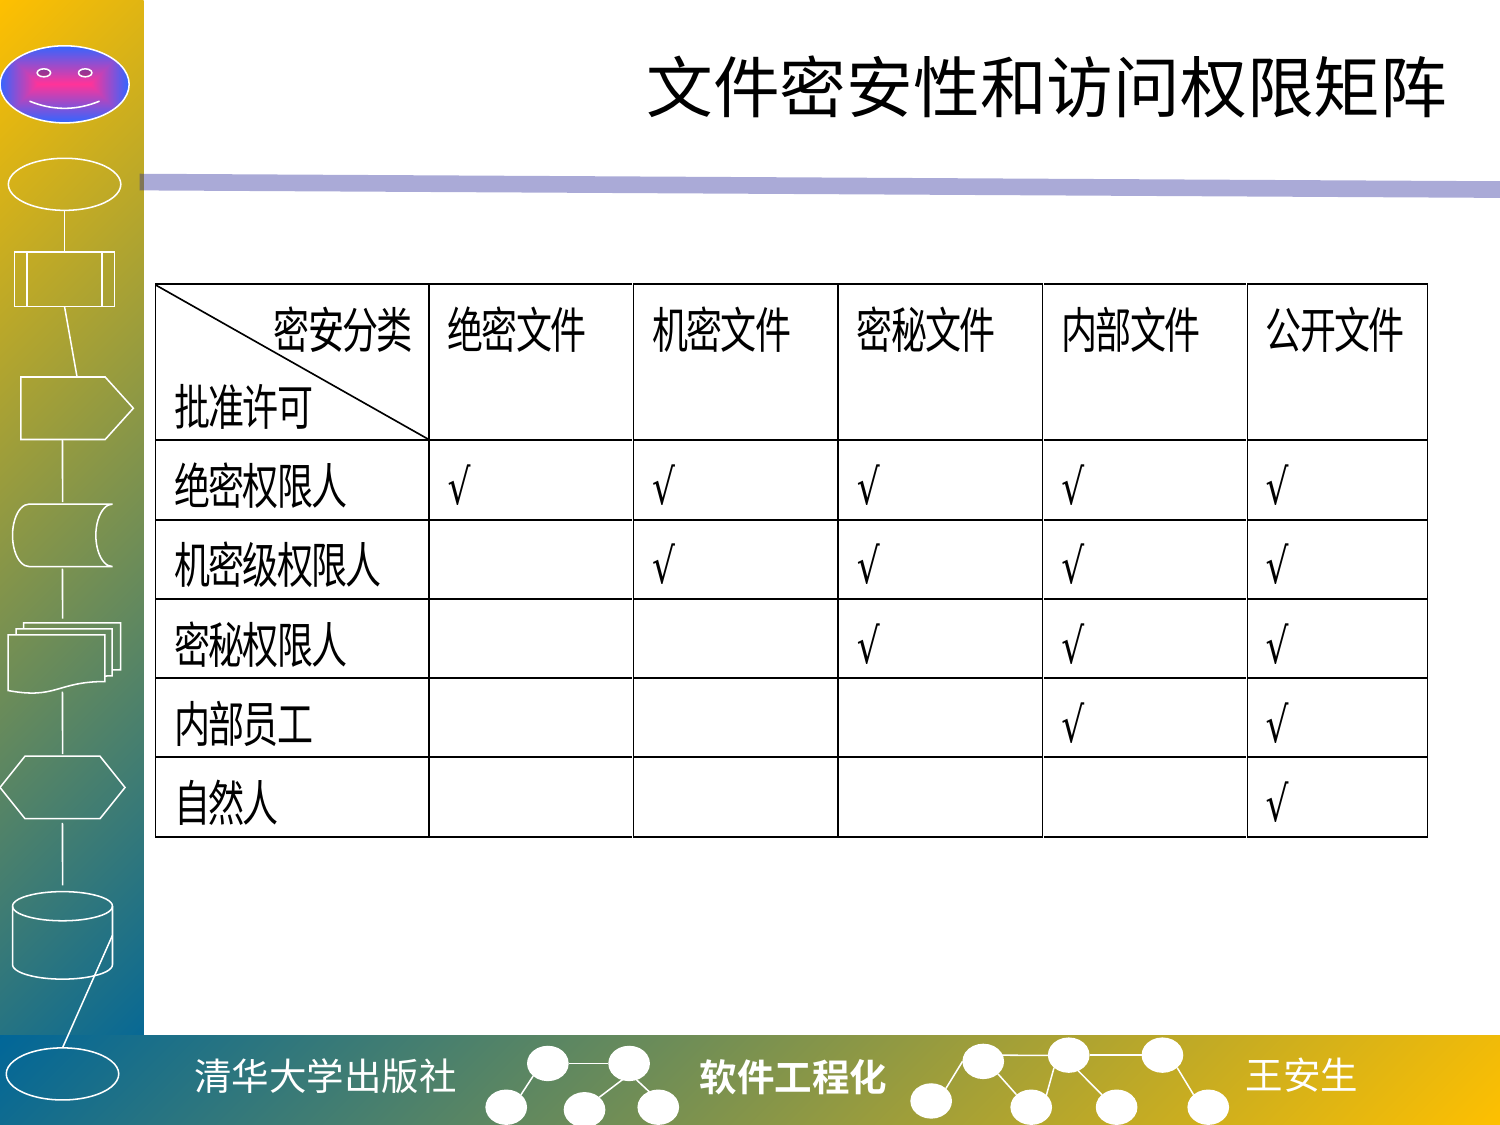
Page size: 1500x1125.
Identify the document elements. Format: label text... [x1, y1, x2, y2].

title 文件密安性和访问权限矩阵 [187, 24, 1463, 147]
picture [86, 282, 1500, 917]
